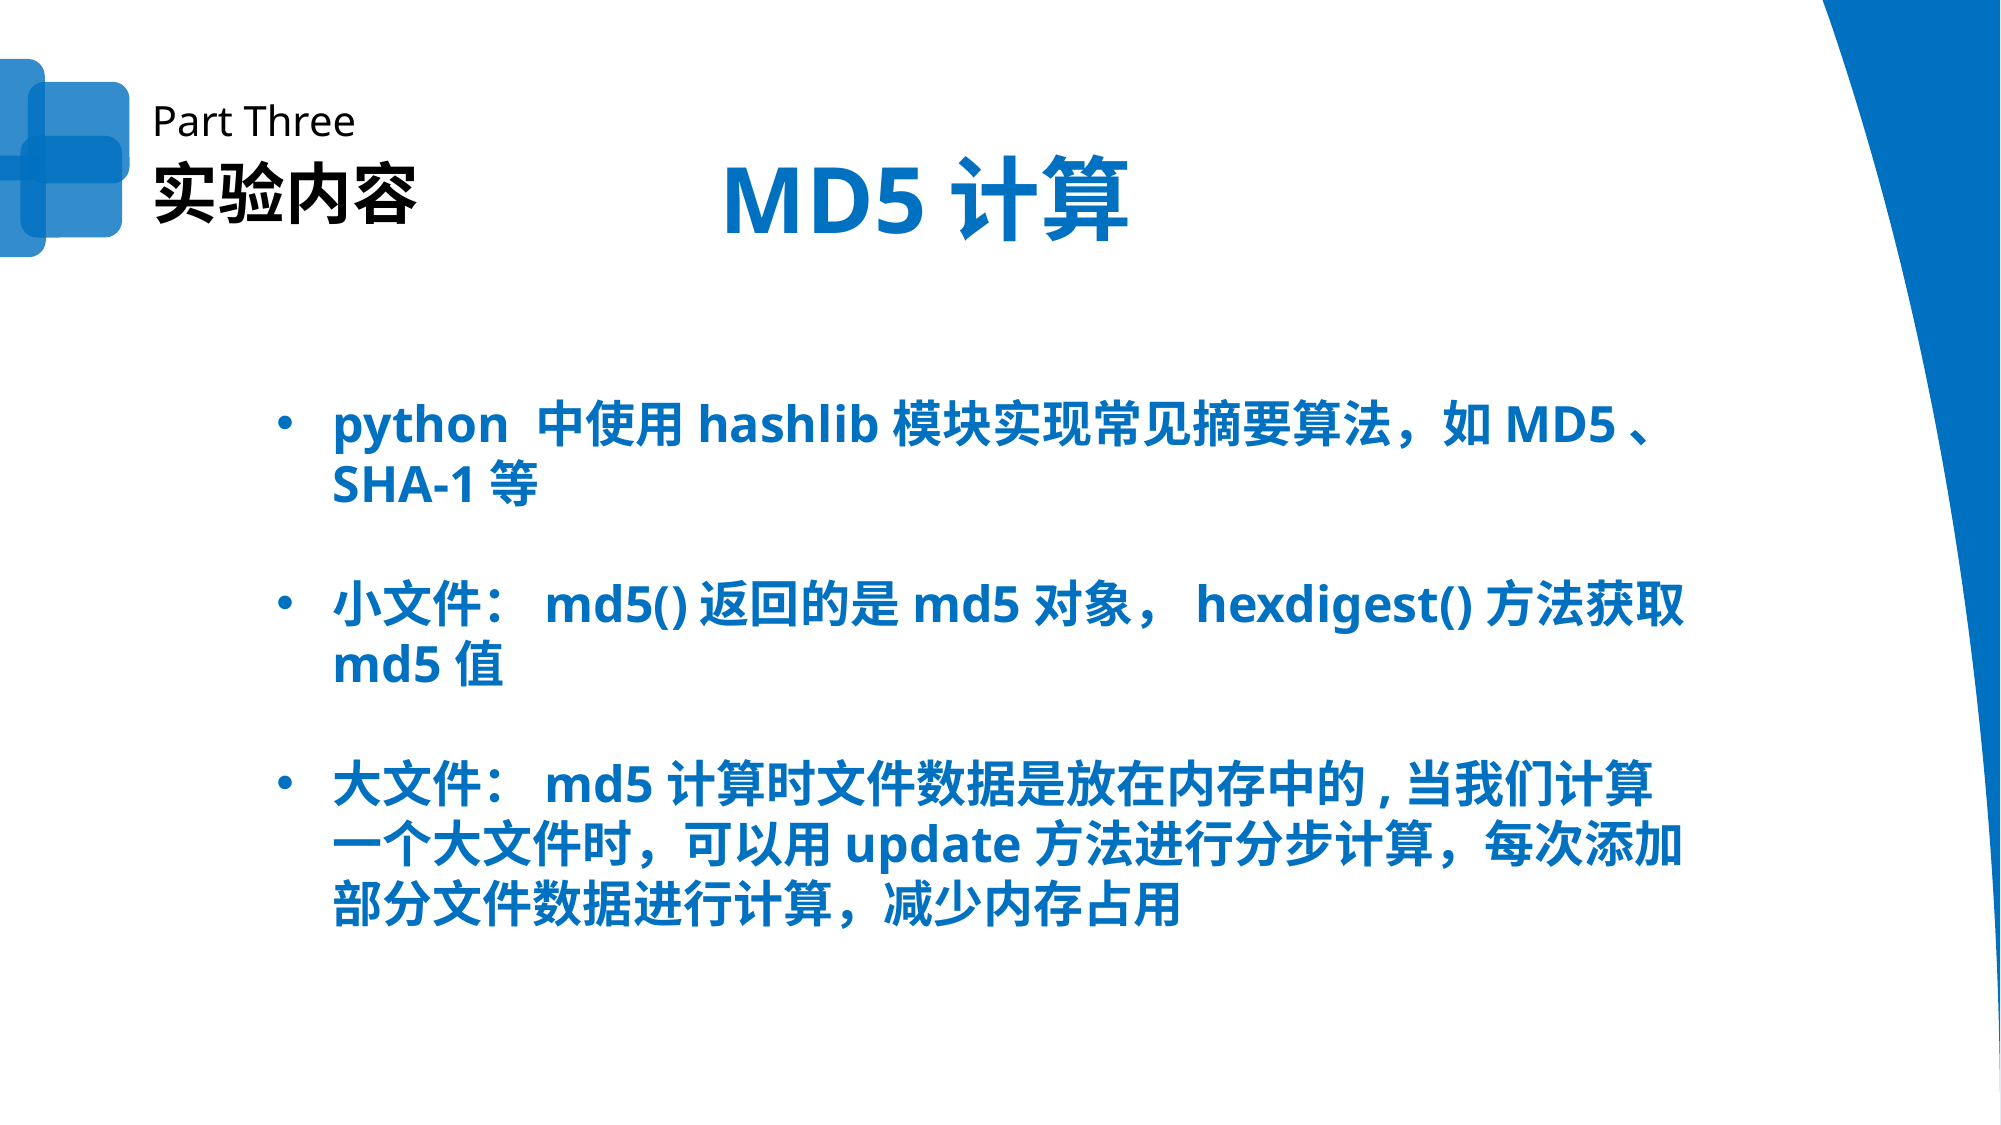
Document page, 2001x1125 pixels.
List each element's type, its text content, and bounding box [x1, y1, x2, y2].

list 实验内容 [137, 154, 624, 242]
text_box MD5计算 [624, 134, 1228, 260]
list Part Three [137, 93, 625, 154]
text_box python 中使用hashlib模块实现常见摘要算法，如MD5、SHA-1等 小文件：md5()返回的是md5对象，hexdigest()方法获取md5值 大文件：md5计算时文件数据是放在内存中的,当我们计算一个大文件时，可以用update方法进行分步计算，每次添加部分文件数据进行计算，减少内存占用 [261, 384, 1709, 940]
